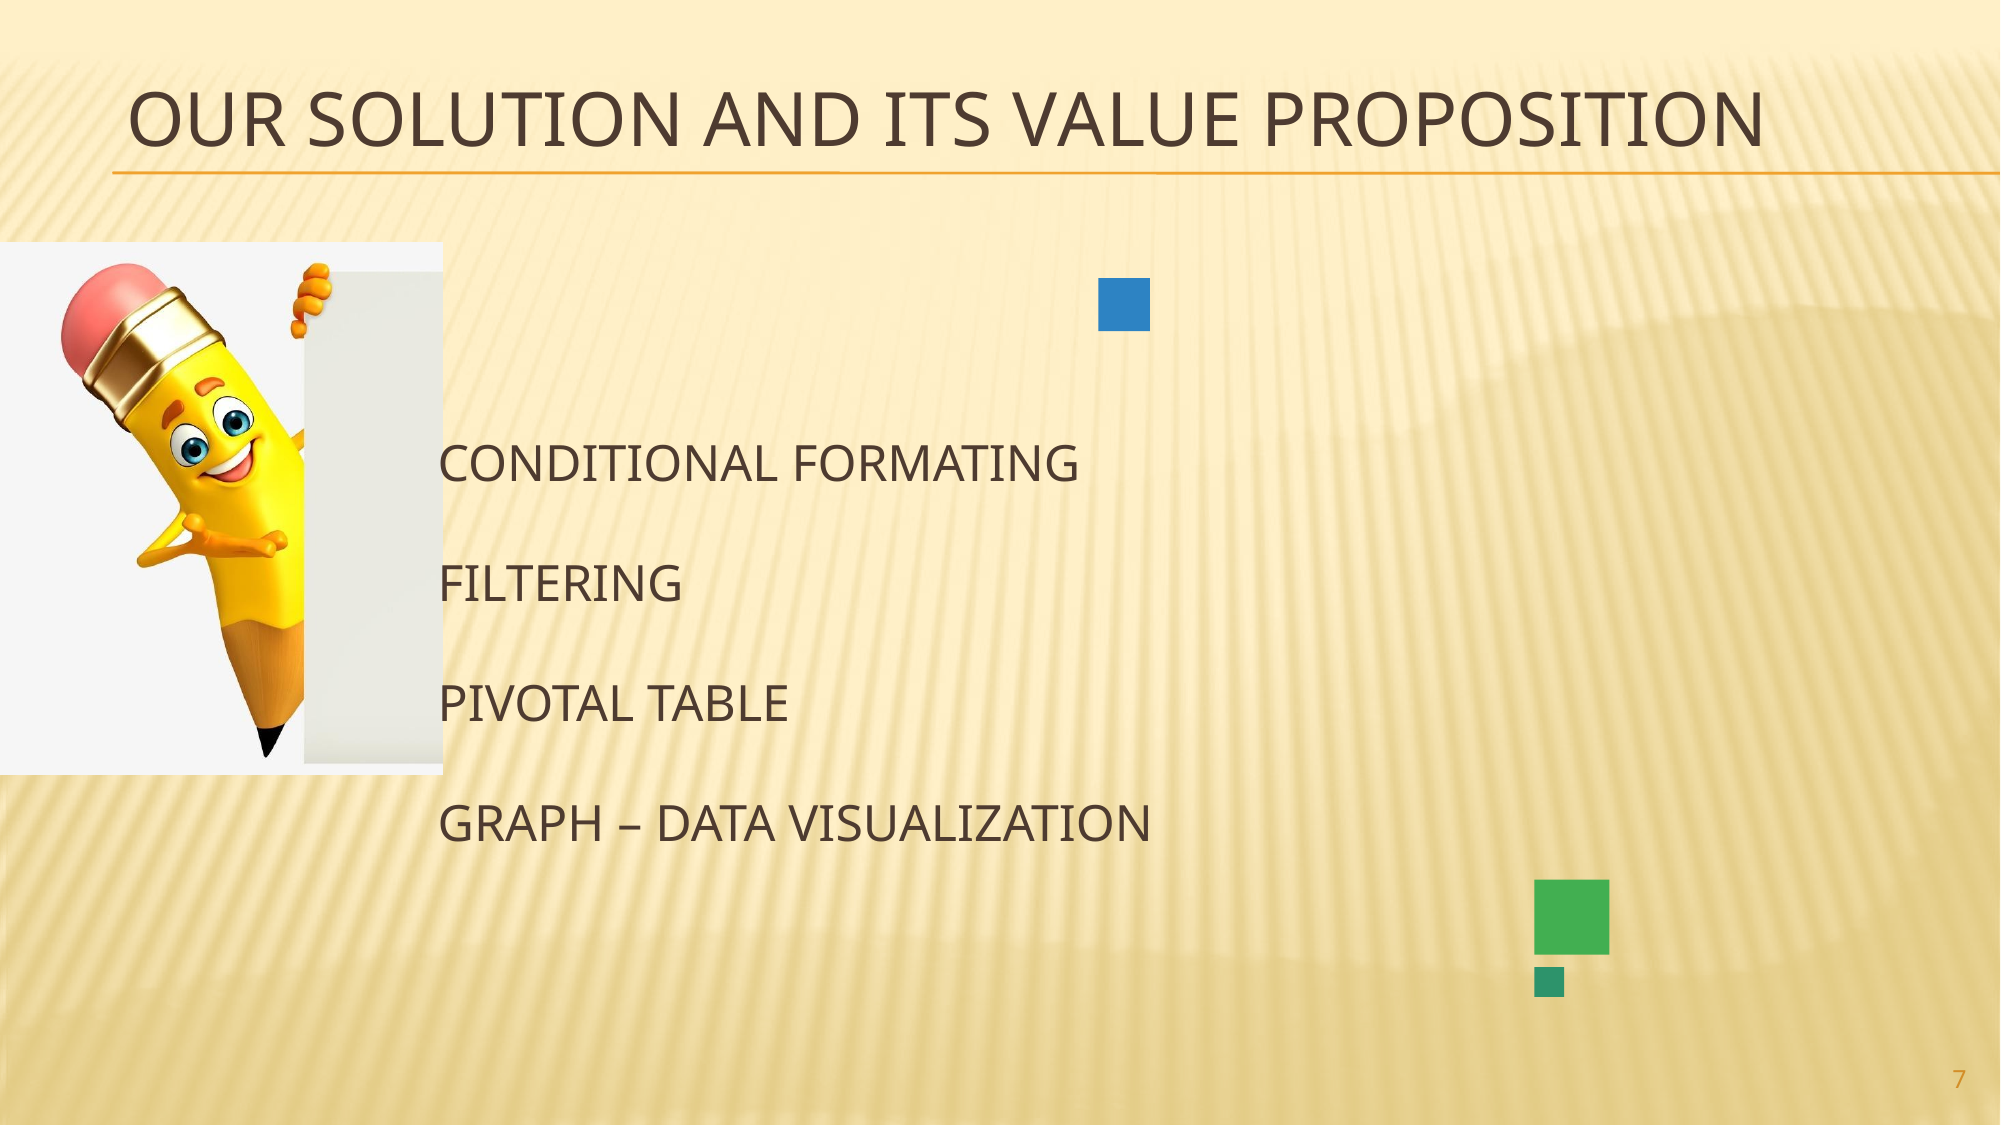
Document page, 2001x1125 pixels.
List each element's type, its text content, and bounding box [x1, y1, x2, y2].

picture [0, 241, 443, 776]
slide_number 7 [1800, 1062, 1967, 1125]
title OUR SOLUTION AND ITS VALUE PROPOSITION Conditional Formating Filtering Pivotal table Graph – Data Visualization [123, 69, 1877, 1125]
